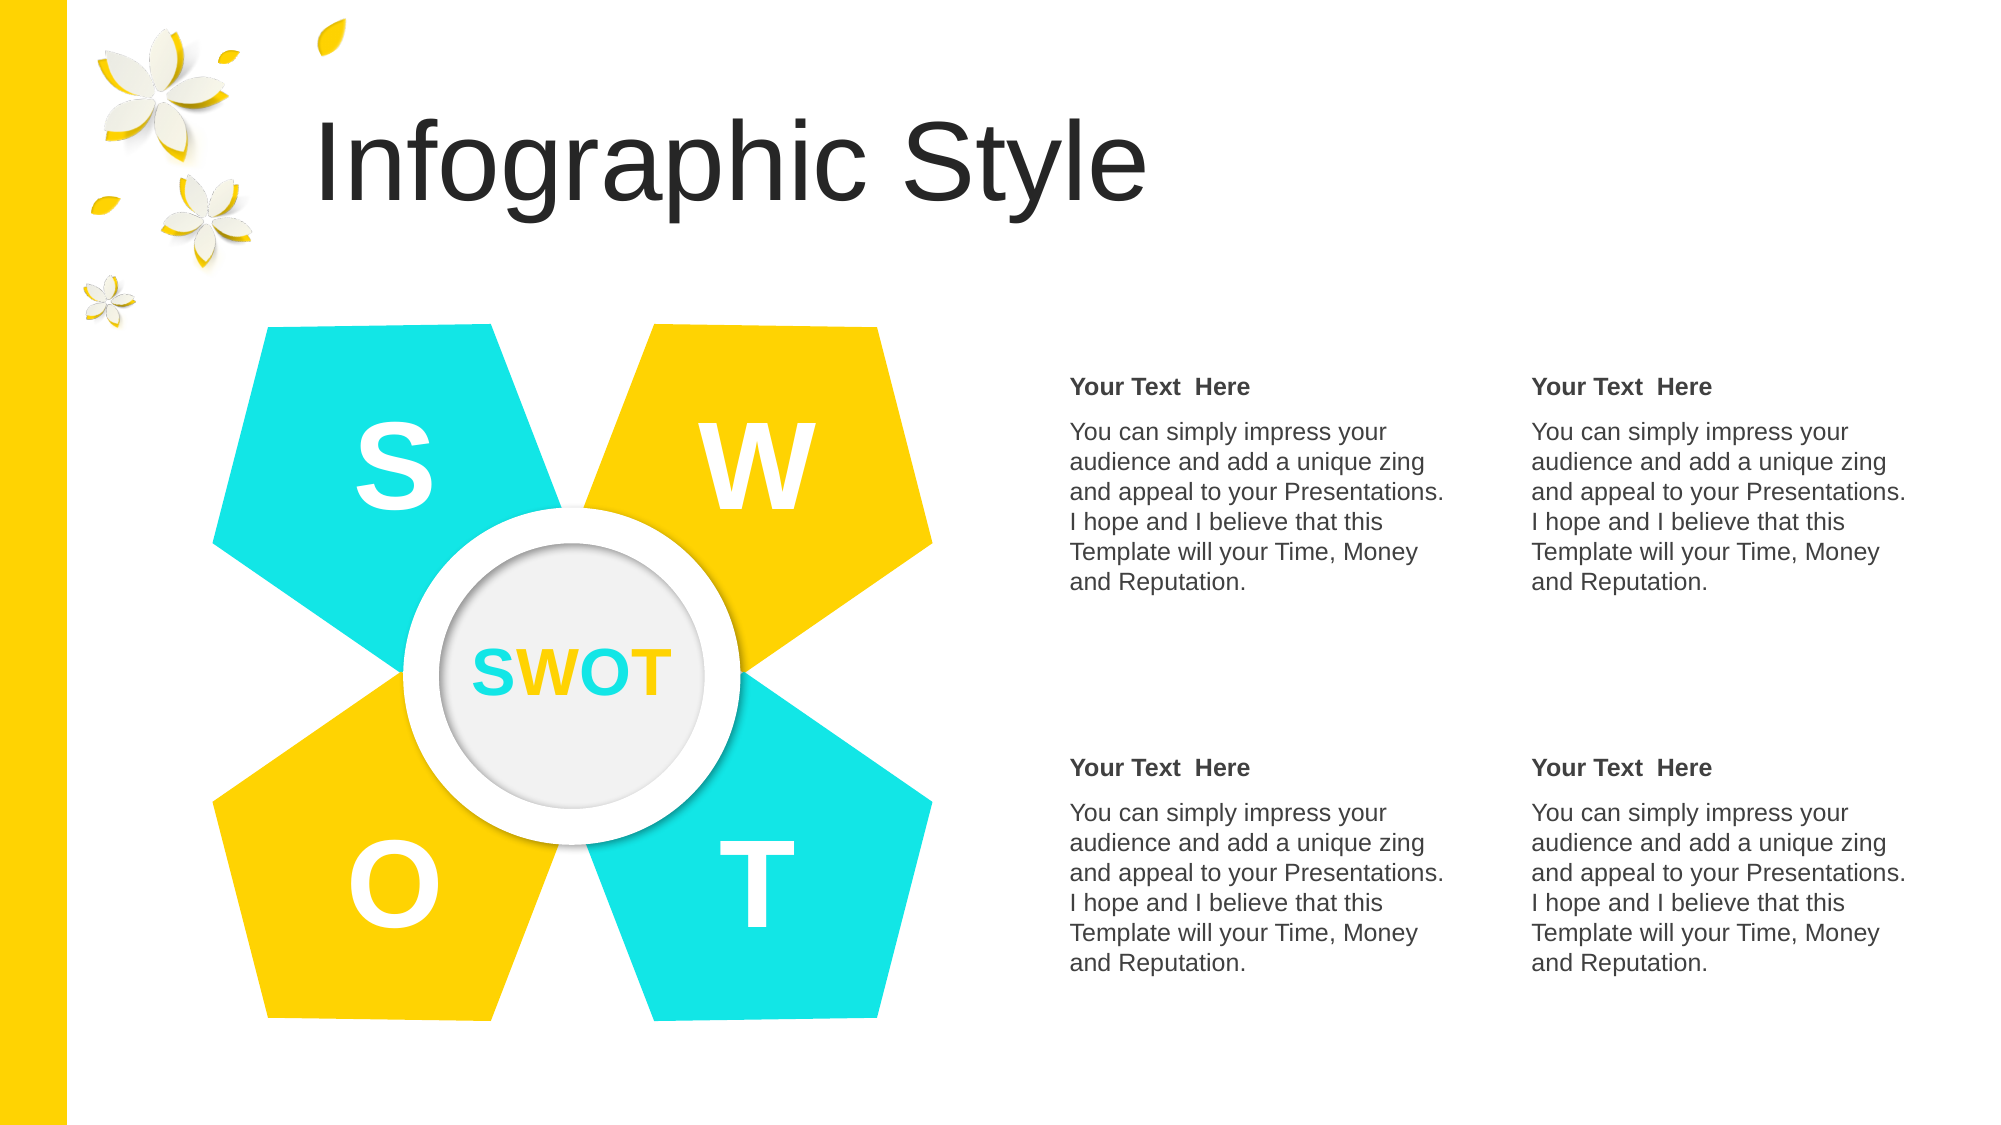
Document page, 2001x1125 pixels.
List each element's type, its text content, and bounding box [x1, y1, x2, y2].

picture [91, 196, 121, 215]
picture [83, 274, 137, 333]
picture [311, 17, 356, 57]
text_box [1054, 363, 1470, 606]
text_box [1516, 363, 1932, 606]
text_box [403, 507, 741, 845]
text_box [200, 289, 945, 1056]
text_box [1054, 743, 1470, 987]
picture [96, 25, 269, 287]
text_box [1516, 743, 1932, 987]
list Infographic Style [298, 105, 1939, 224]
